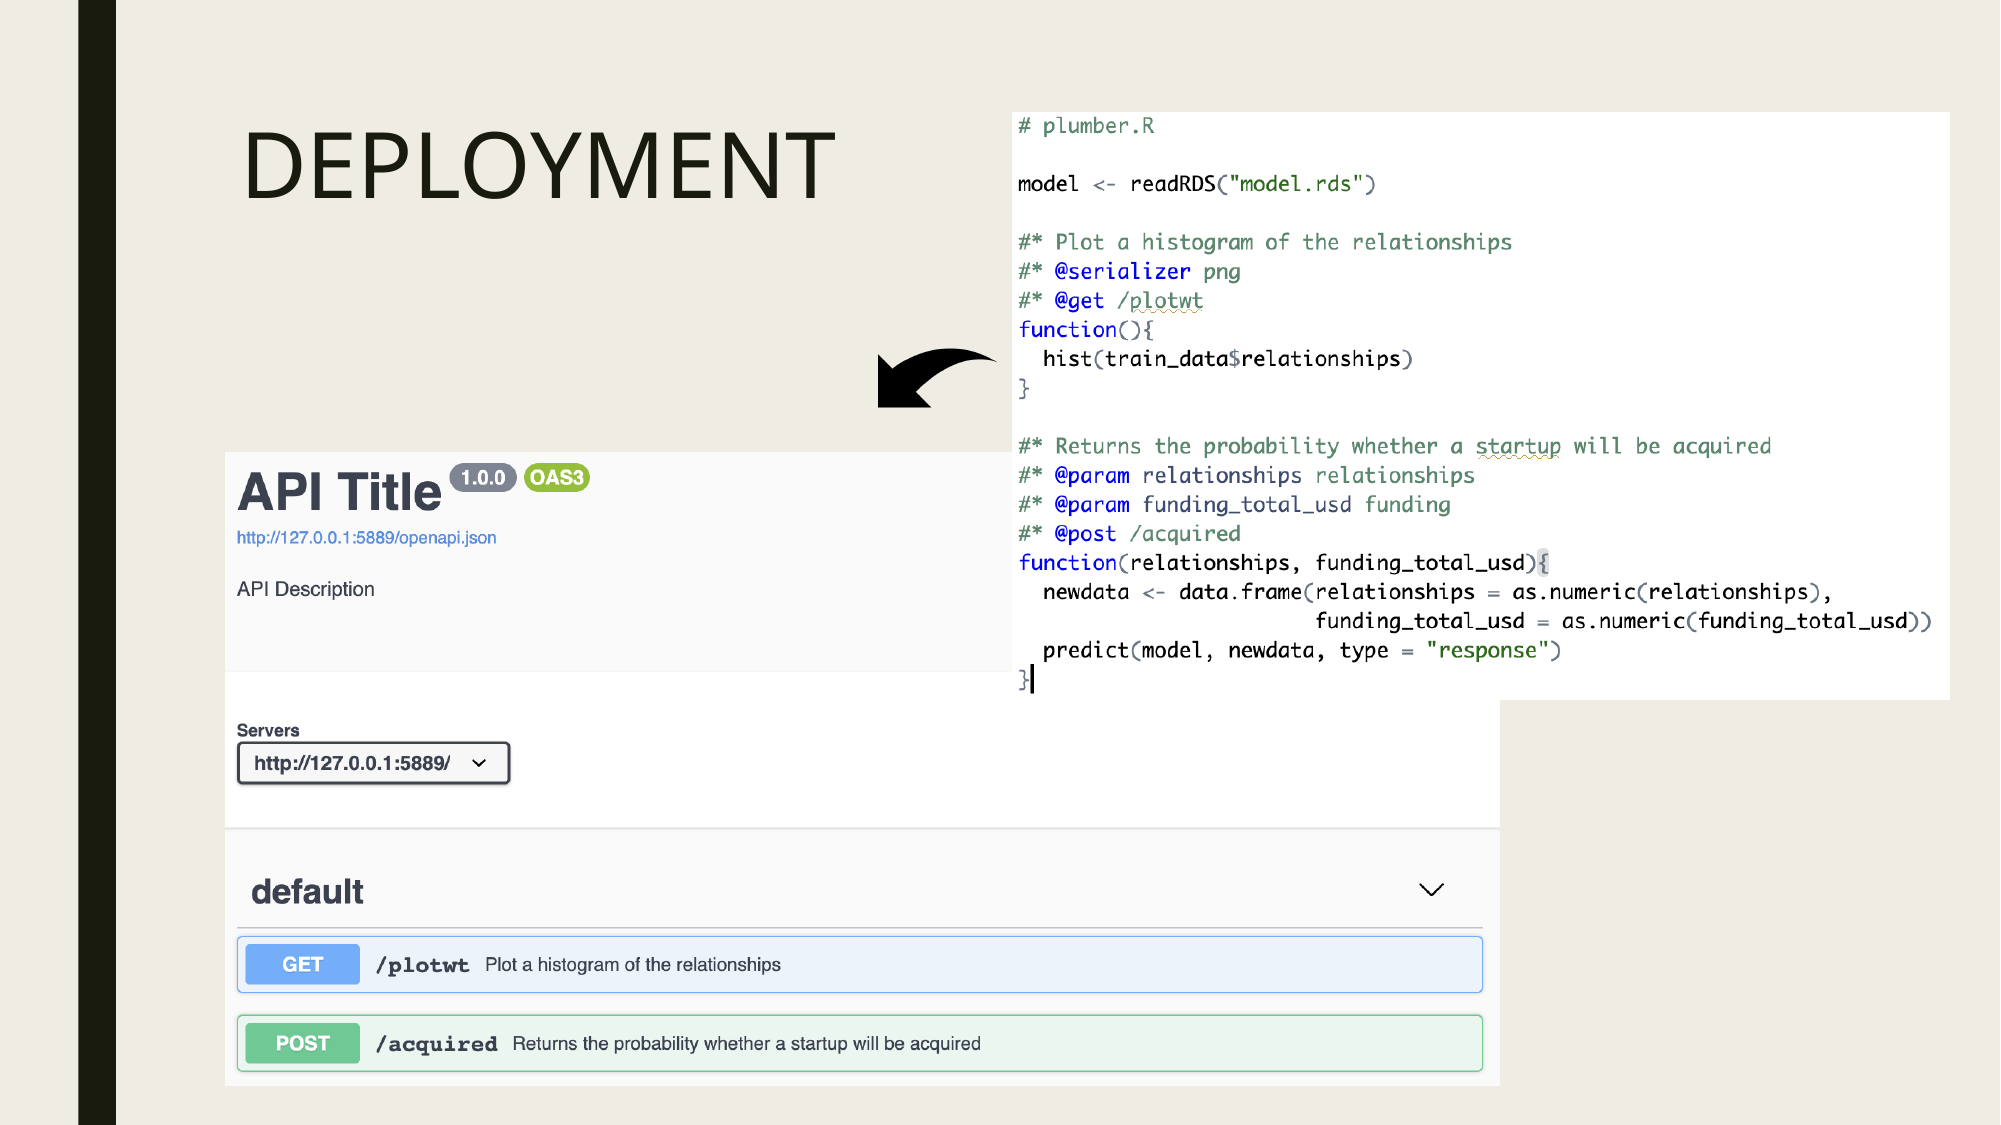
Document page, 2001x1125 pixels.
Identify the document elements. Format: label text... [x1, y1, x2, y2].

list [1012, 112, 1950, 700]
picture [224, 302, 1500, 1086]
title DEPLOYMENT [225, 112, 1012, 357]
